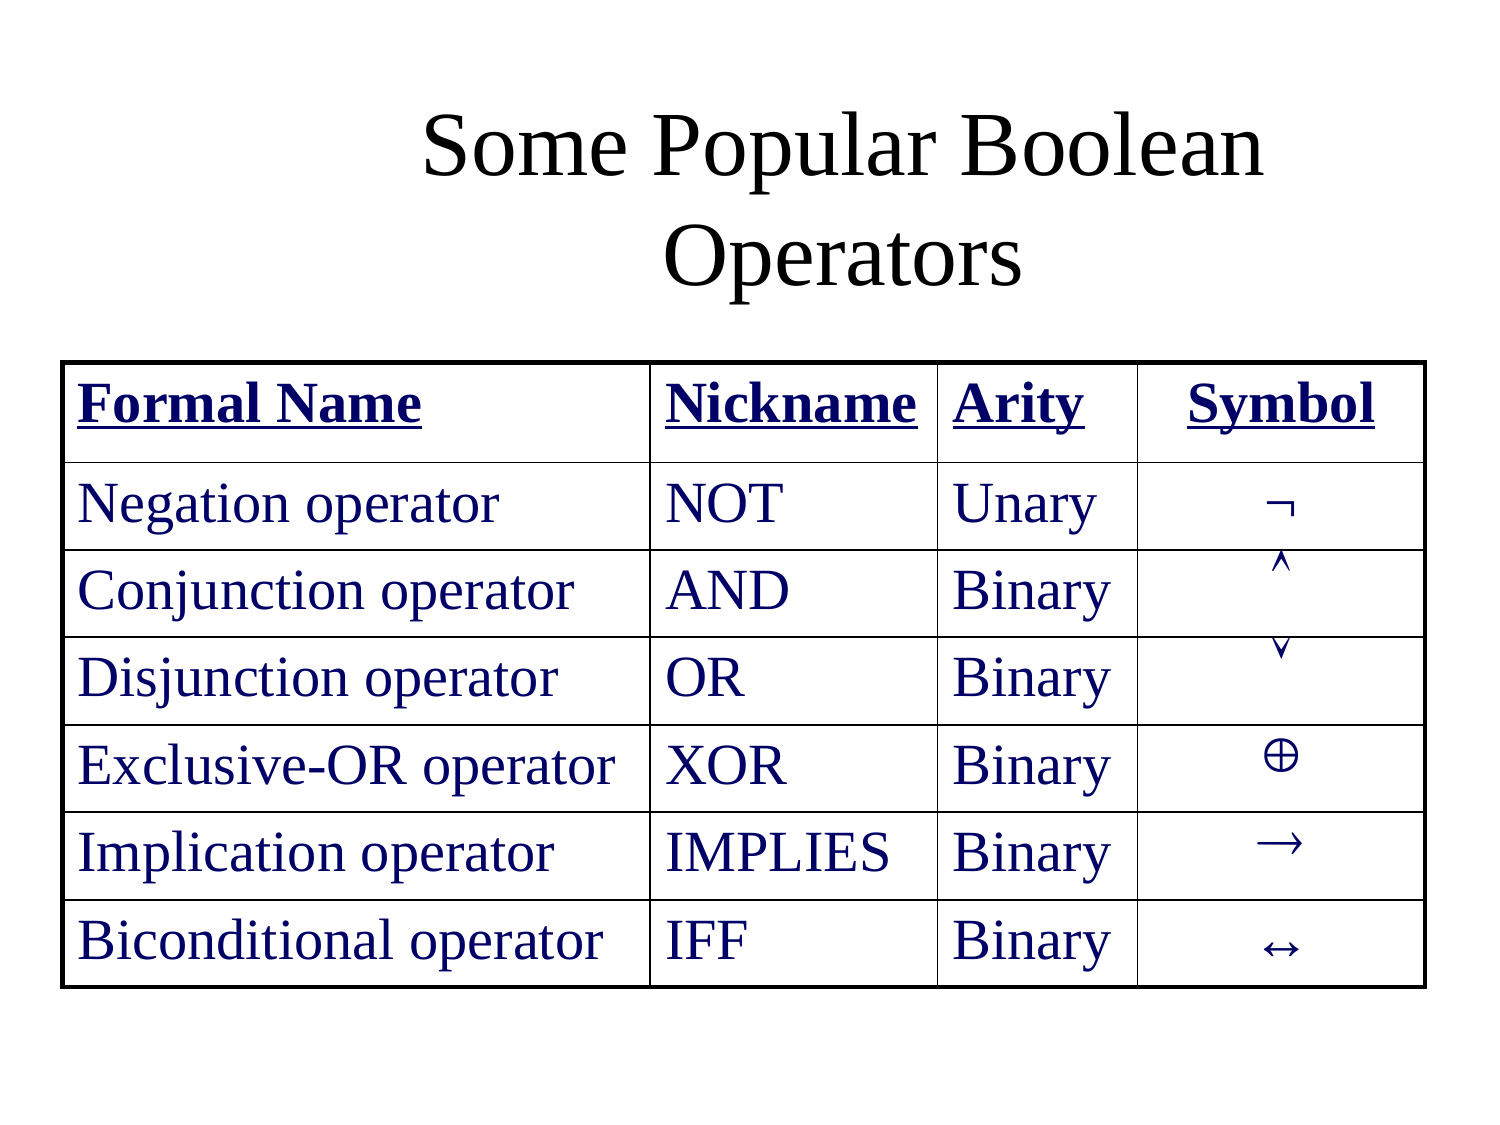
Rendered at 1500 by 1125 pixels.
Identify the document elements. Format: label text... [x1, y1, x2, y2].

table_cell Disjunction operator [65, 638, 649, 724]
table_cell  [1138, 638, 1423, 724]
title Some Popular Boolean Operators [312, 99, 1376, 288]
table_cell IMPLIES [651, 813, 937, 899]
table_cell ¬ [1138, 463, 1423, 549]
table_cell Binary [938, 638, 1137, 724]
table_cell Biconditional operator [65, 901, 649, 985]
table_cell Unary [938, 463, 1137, 549]
table_cell ↔ [1138, 901, 1423, 985]
table_cell  [1138, 551, 1423, 636]
table_cell  [1138, 726, 1423, 811]
table_cell Conjunction operator [65, 551, 649, 636]
table_header Symbol [1138, 365, 1423, 462]
table_cell Exclusive-OR operator [65, 726, 649, 811]
table_cell IFF [651, 901, 937, 985]
table_header Formal Name [65, 365, 649, 462]
table_cell Negation operator [65, 463, 649, 549]
table_cell Binary [938, 551, 1137, 636]
table_header Arity [938, 365, 1137, 462]
table_cell AND [651, 551, 937, 636]
table_cell Binary [938, 813, 1137, 899]
table_cell  [1138, 813, 1423, 899]
table_cell XOR [651, 726, 937, 811]
table_cell OR [651, 638, 937, 724]
table_cell NOT [651, 463, 937, 549]
table_cell Implication operator [65, 813, 649, 899]
table_cell Binary [938, 726, 1137, 811]
table_header Nickname [651, 365, 937, 462]
table_cell Binary [938, 901, 1137, 985]
